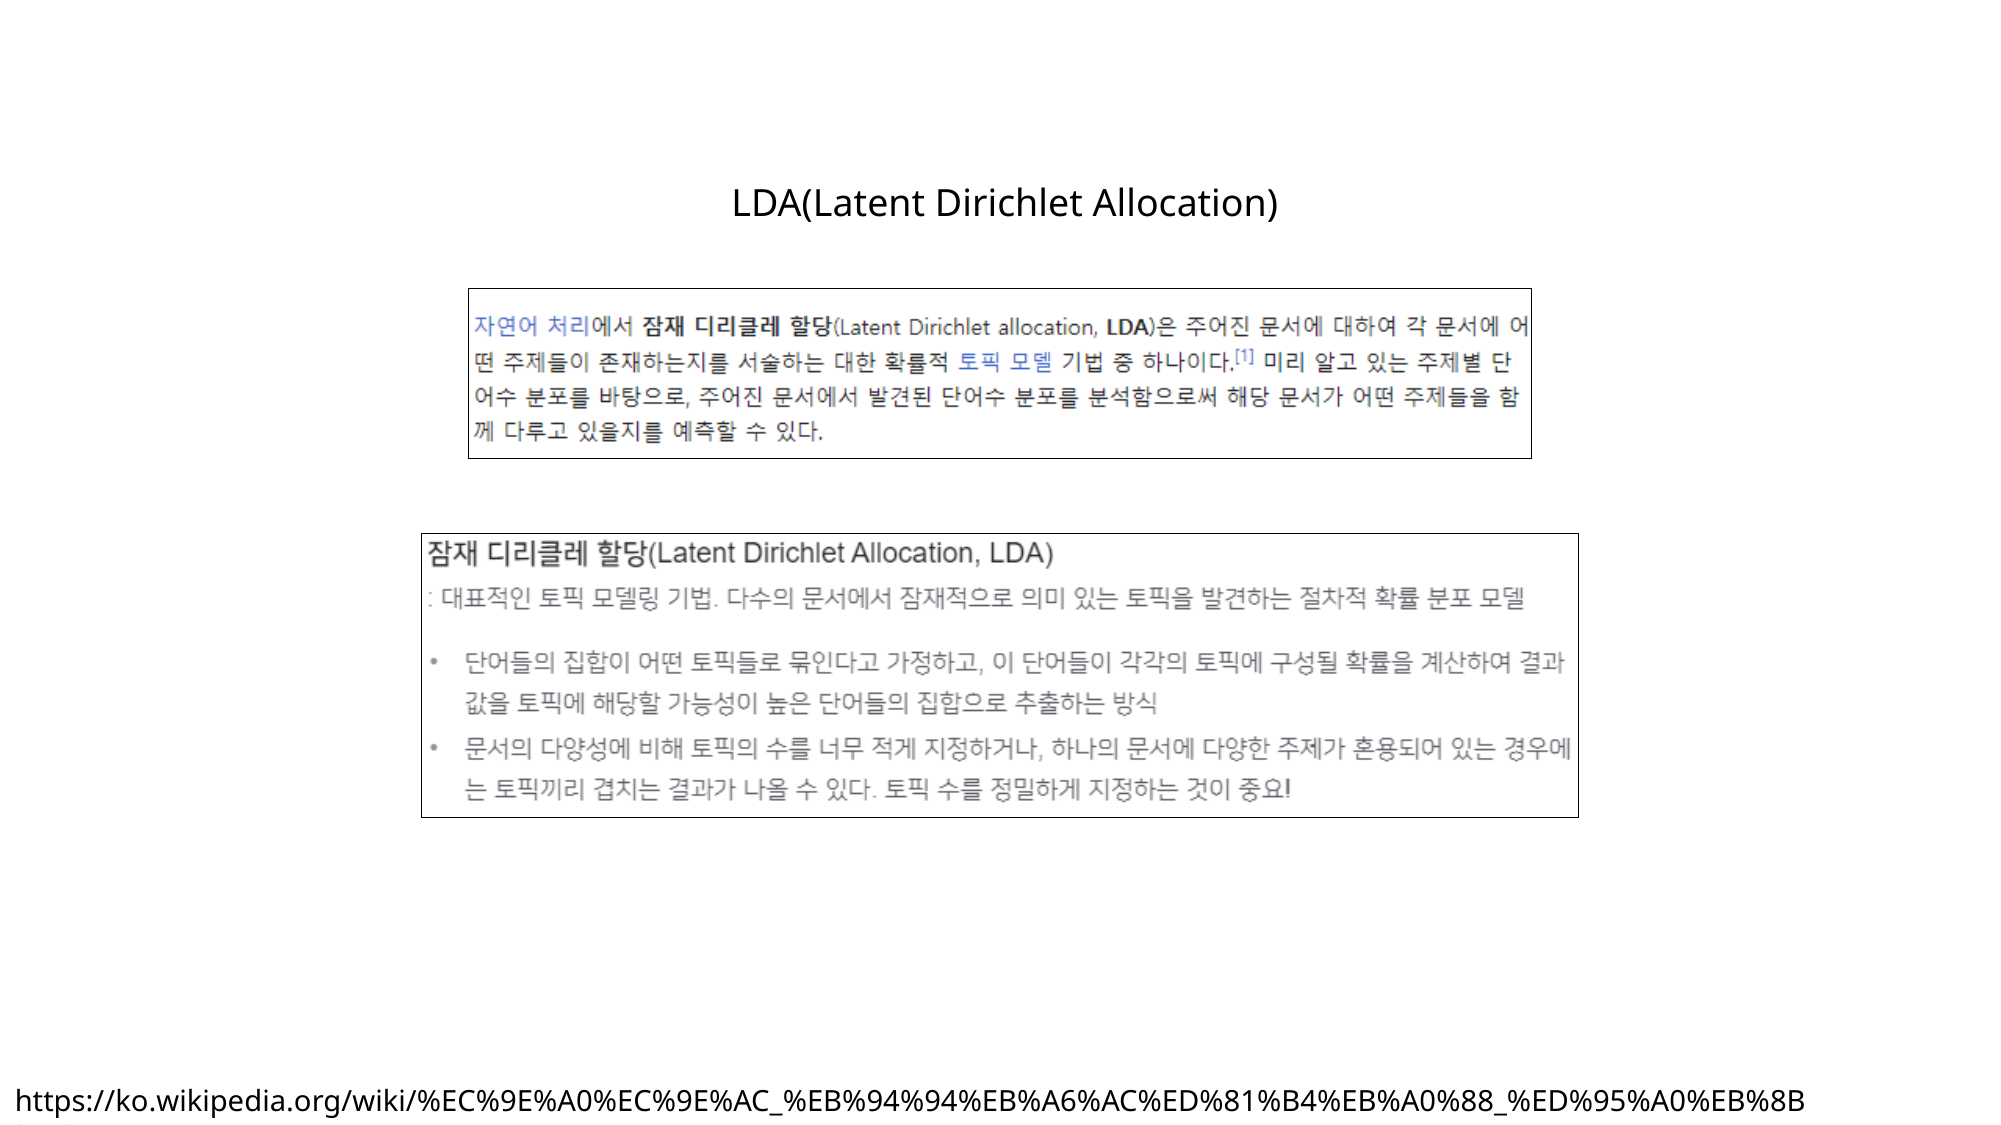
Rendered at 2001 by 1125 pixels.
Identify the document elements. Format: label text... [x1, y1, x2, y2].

picture [421, 533, 1579, 818]
text_box https://ko.wikipedia.org/wiki/%EC%9E%A0%EC%9E%AC_%EB%94%94%EB%A6%AC%ED%81%B4%EB%A0%88_%ED%95%A0%EB%8B%B9 [0, 1074, 1845, 1125]
picture [468, 288, 1532, 459]
text_box LDA(Latent Dirichlet Allocation) [678, 171, 1322, 232]
